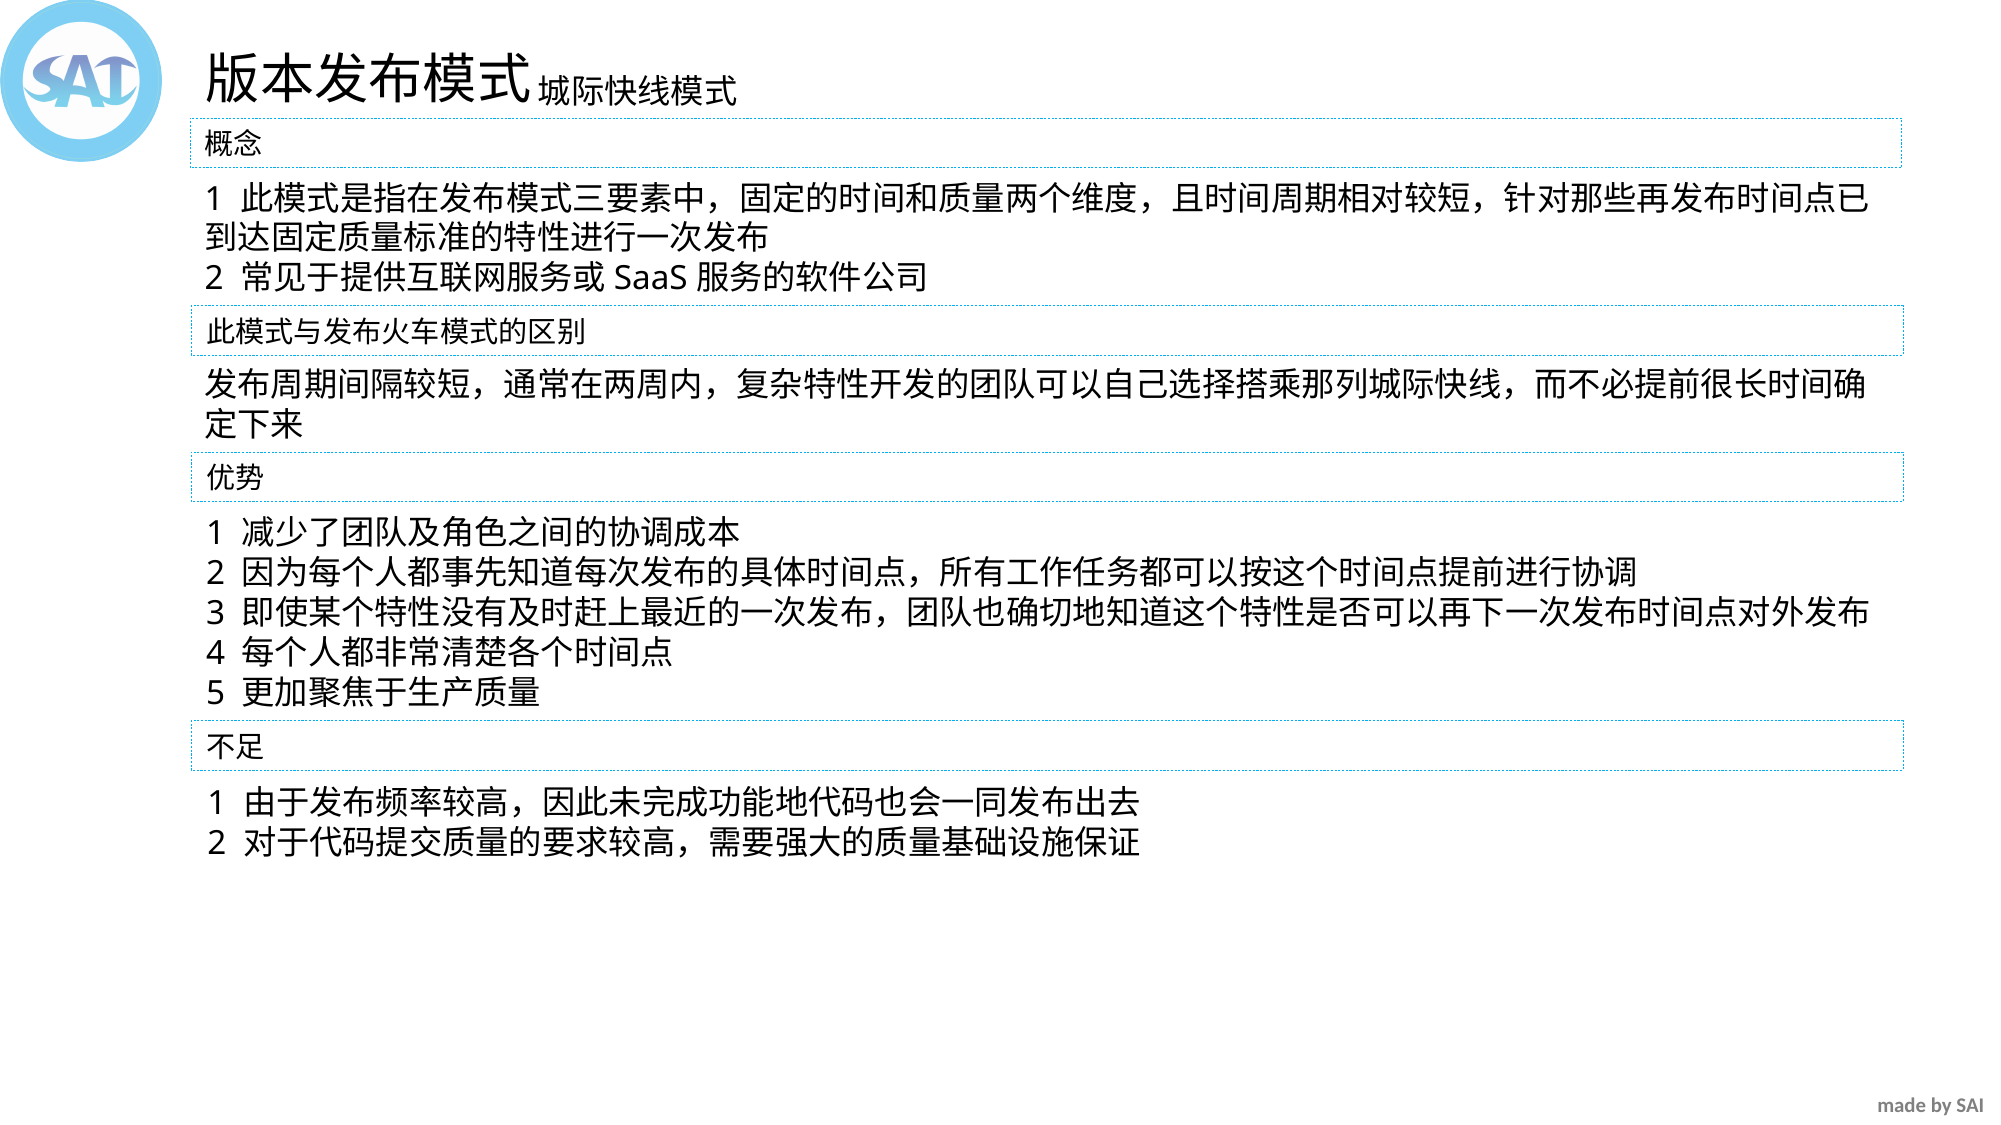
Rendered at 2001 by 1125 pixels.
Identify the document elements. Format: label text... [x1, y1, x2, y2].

text_box 发布周期间隔较短，通常在两周内，复杂特性开发的团队可以自己选择搭乘那列城际快线，而不必提前很长时间确定下来 [189, 356, 1902, 451]
text_box 版本发布模式 [191, 36, 727, 117]
text_box 优势 [191, 451, 1903, 502]
text_box 1 由于发布频率较高，因此未完成功能地代码也会一同发布出去 2 对于代码提交质量的要求较高，需要强大的质量基础设施保证 [192, 773, 1905, 869]
text_box 1 减少了团队及角色之间的协调成本 2 因为每个人都事先知道每次发布的具体时间点，所有工作任务都可以按这个时间点提前进行协调 3 即使某个特性没有及时赶上最近的一次发布，团队也确切地知道这个特性是否可以再下一次发布时间点对外发布 4 每个人都非常清楚各个时间点 5 更加聚焦于生产质量 [191, 504, 1903, 719]
text_box 概念 [189, 118, 1902, 168]
text_box 1 此模式是指在发布模式三要素中，固定的时间和质量两个维度，且时间周期相对较短，针对那些再发布时间点已到达固定质量标准的特性进行一次发布 2 常见于提供互联网服务或SaaS服务的软件公司 [189, 169, 1902, 304]
text_box 不足 [191, 720, 1903, 771]
text_box 城际快线模式 [523, 62, 978, 118]
text_box 此模式与发布火车模式的区别 [191, 305, 1903, 356]
